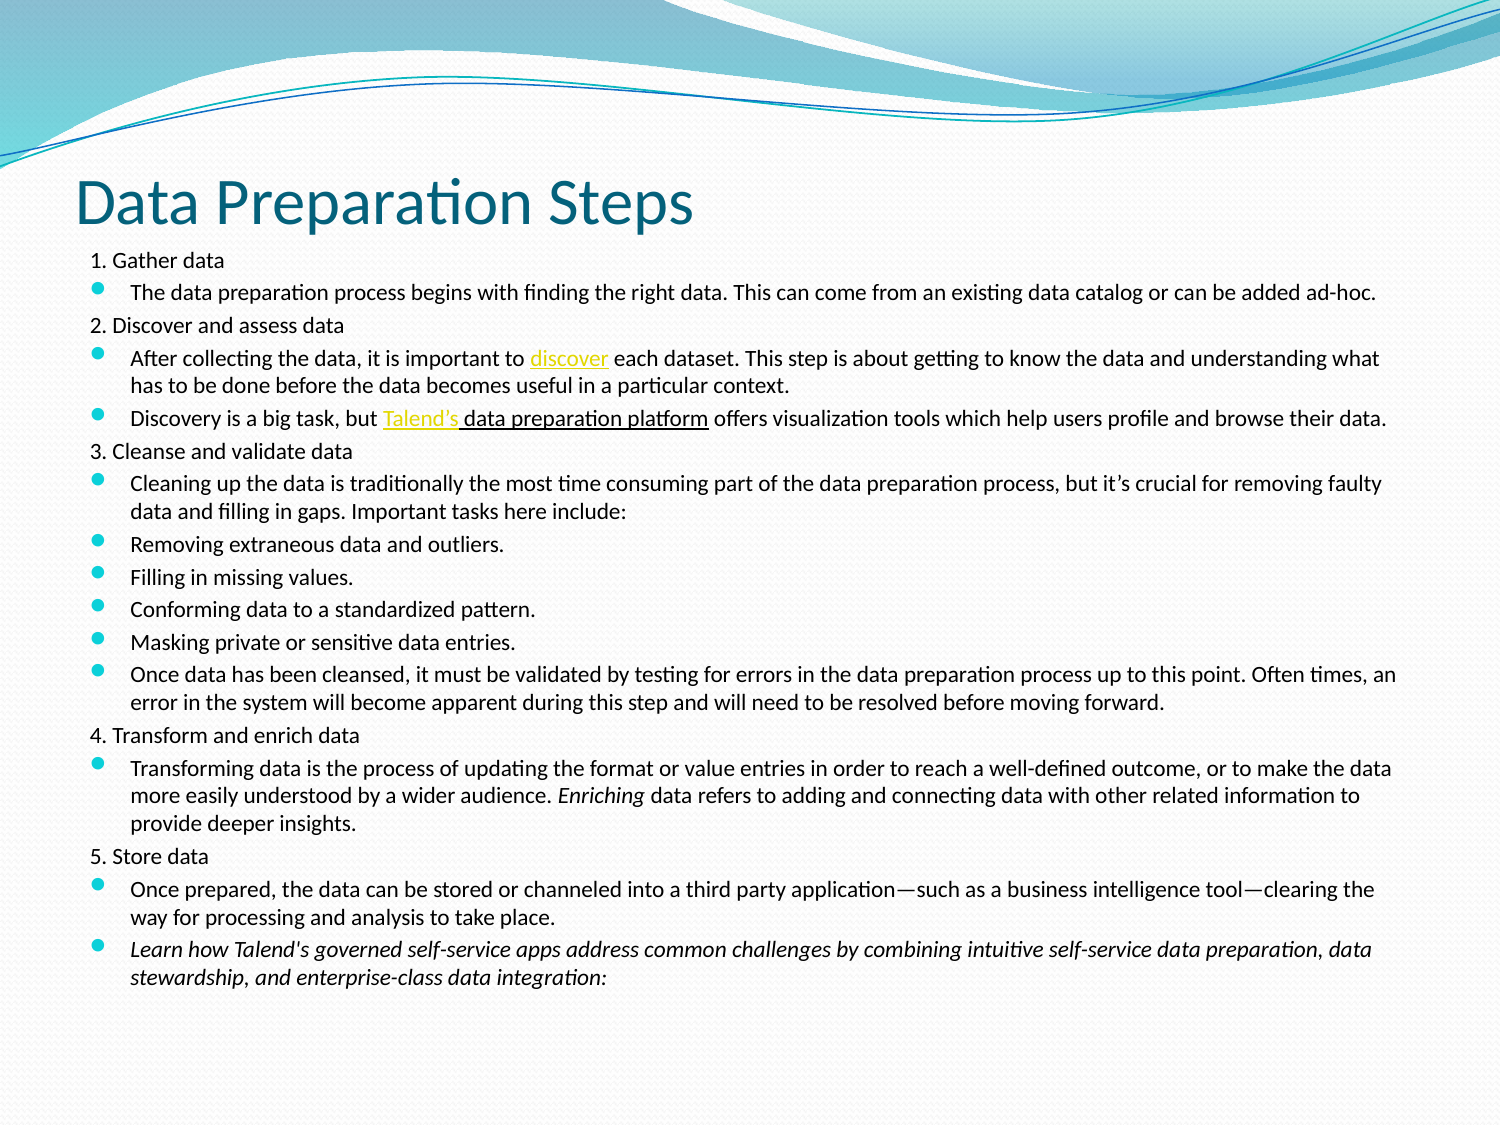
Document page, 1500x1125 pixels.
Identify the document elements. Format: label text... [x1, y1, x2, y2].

list 1. Gather data The data preparation process begins with finding the right data. This can come from an existing data catalog or can be added ad-hoc. 2. Discover and assess data After collecting the data, it is important to discover each dataset. This step is about getting to know the data and understanding what has to be done before the data becomes useful in a particular context. Discovery is a big task, but Talend’s data preparation platform offers visualization tools which help users profile and browse their data. 3. Cleanse and validate data Cleaning up the data is traditionally the most time consuming part of the data preparation process, but it’s crucial for removing faulty data and filling in gaps. Important tasks here include: Removing extraneous data and outliers. Filling in missing values. Conforming data to a standardized pattern. Masking private or sensitive data entries. Once data has been cleansed, it must be validated by testing for errors in the data preparation process up to this point. Often times, an error in the system will become apparent during this step and will need to be resolved before moving forward. 4. Transform and enrich data Transforming data is the process of updating the format or value entries in order to reach a well-defined outcome, or to make the data more easily understood by a wider audience. Enriching data refers to adding and connecting data with other related information to provide deeper insights. 5. Store data Once prepared, the data can be stored or channeled into a third party application—such as a business intelligence tool—clearing the way for processing and analysis to take place. Learn how Talend's governed self-service apps address common challenges by combining intuitive self-service data preparation, data stewardship, and enterprise-class data integration: [75, 237, 1425, 1038]
title Data Preparation Steps [75, 115, 1425, 237]
